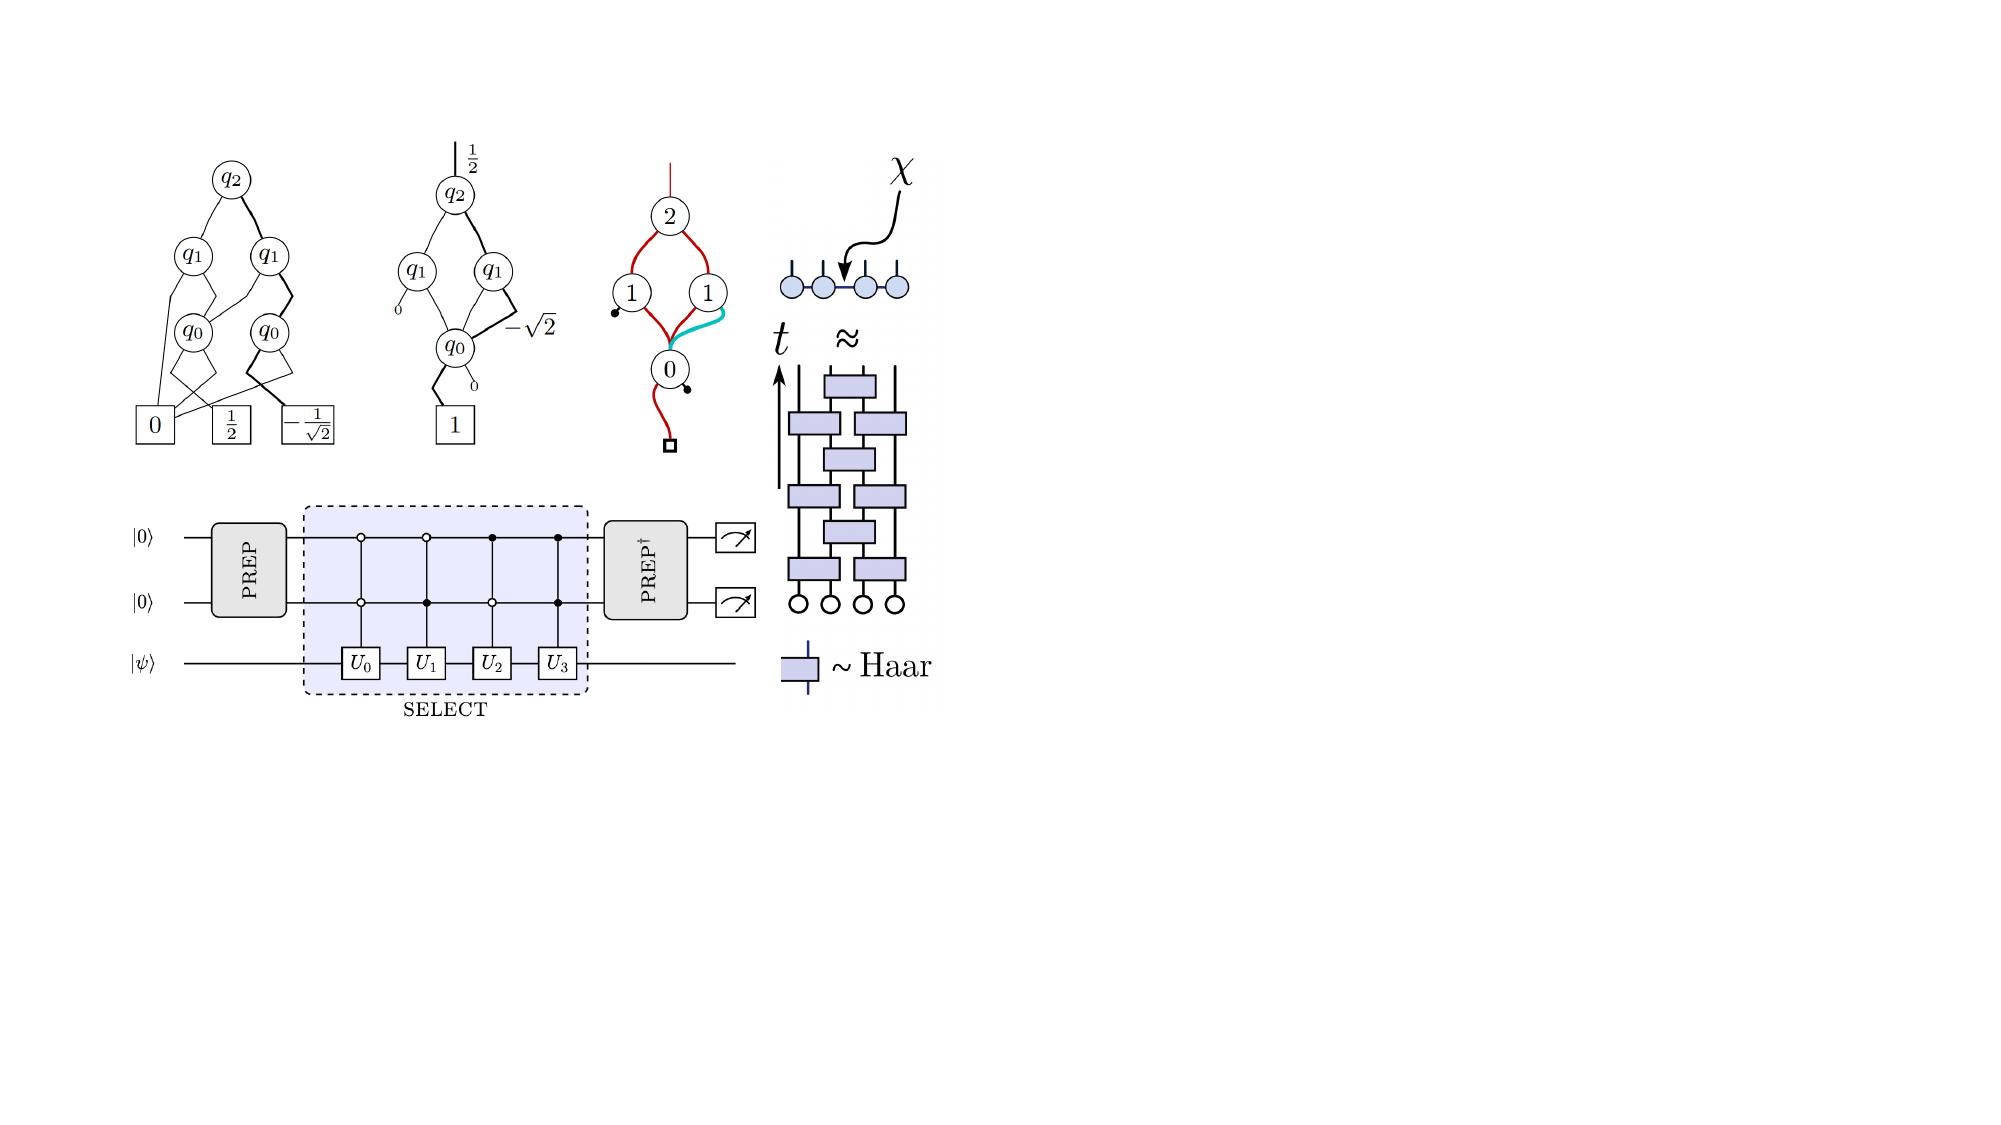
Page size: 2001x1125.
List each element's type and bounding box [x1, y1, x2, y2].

picture [121, 156, 944, 727]
picture [121, 141, 731, 458]
text_box [77, 110, 967, 748]
